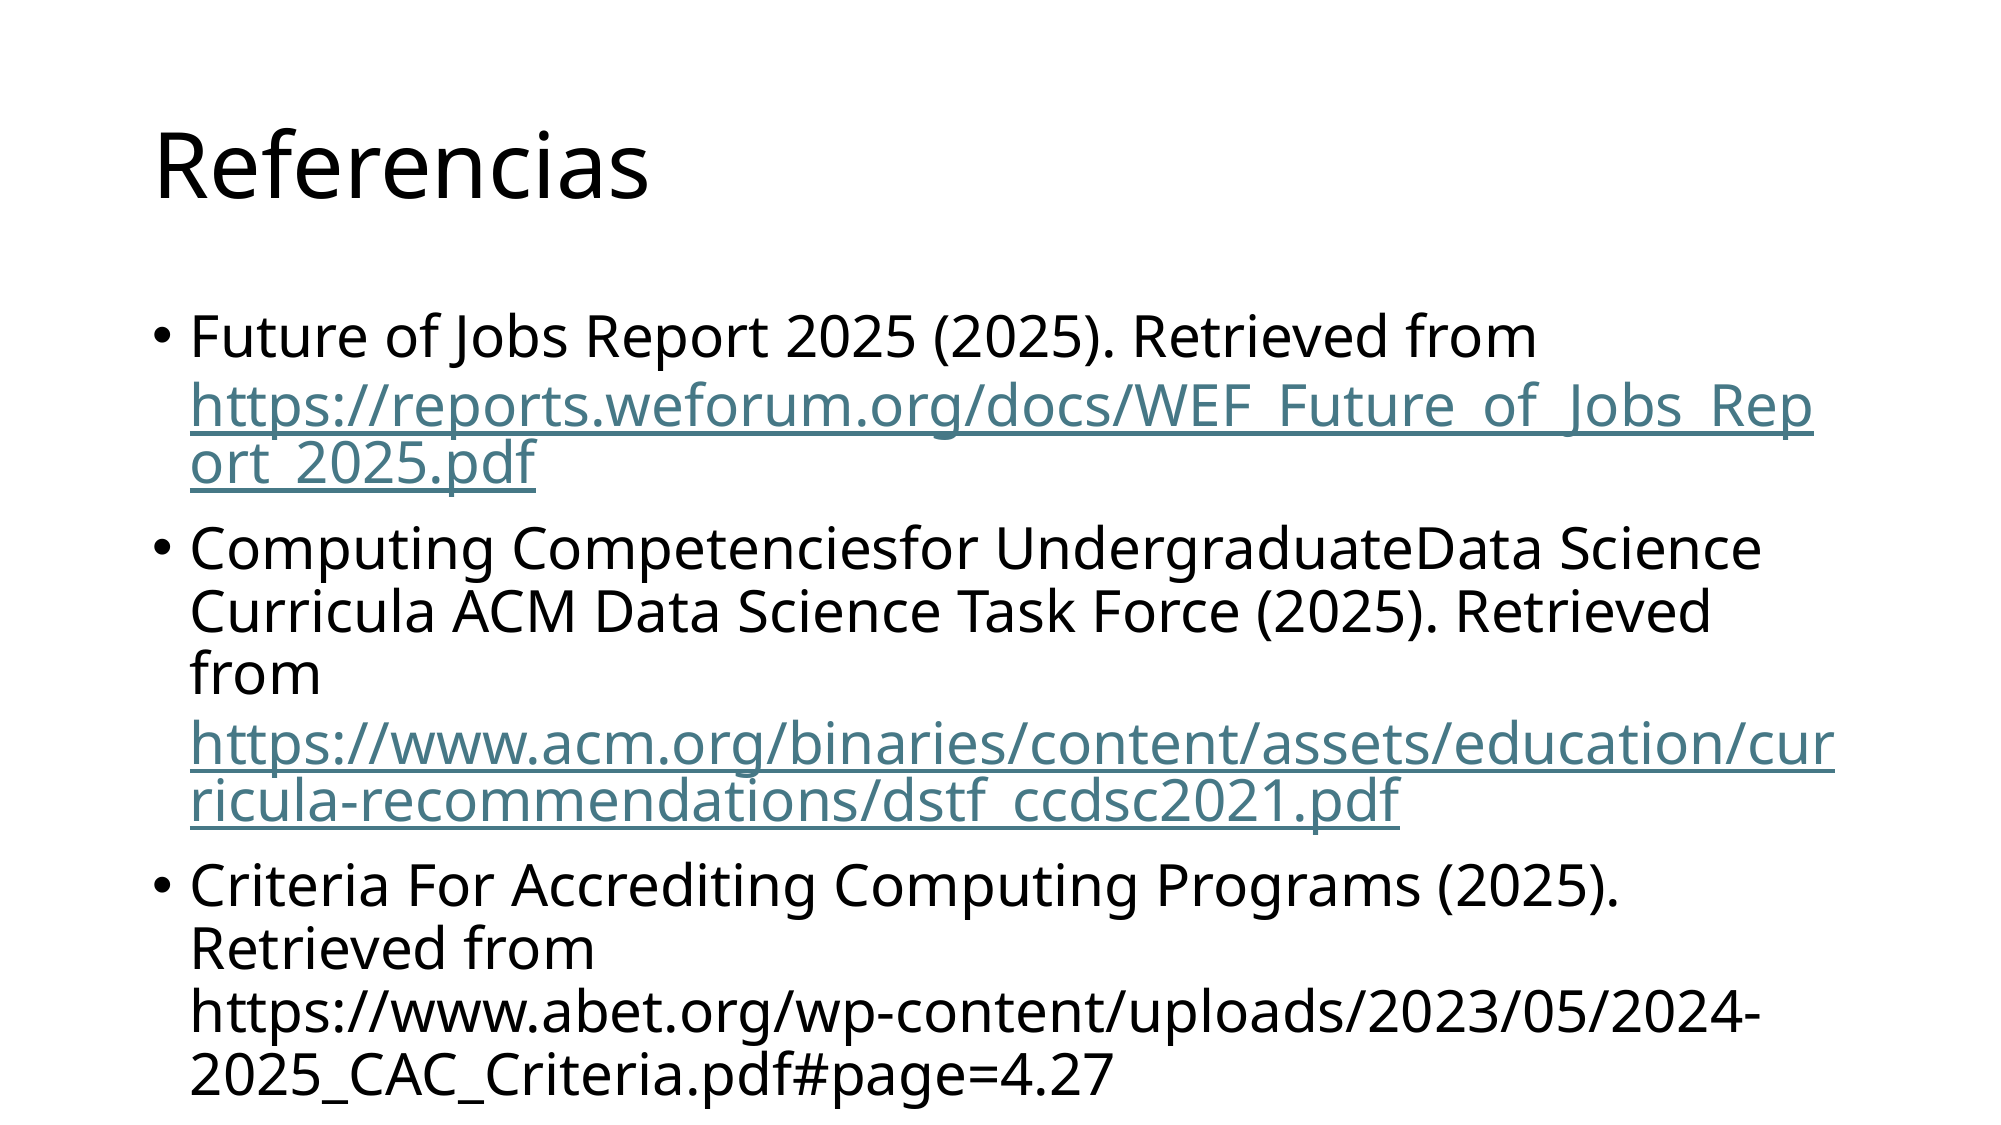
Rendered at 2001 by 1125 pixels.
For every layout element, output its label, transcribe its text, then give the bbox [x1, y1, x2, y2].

title Referencias [137, 59, 1863, 278]
list Future of Jobs Report 2025 (2025). Retrieved from https://reports.weforum.org/docs/WEF_Future_of_Jobs_Report_2025.pdf Computing Competenciesfor UndergraduateData Science Curricula ACM Data Science Task Force (2025). Retrieved from https://www.acm.org/binaries/content/assets/education/curricula-recommendations/dstf_ccdsc2021.pdf Criteria For Accrediting Computing Programs (2025). Retrieved from https://www.abet.org/wp-content/uploads/2023/05/2024-2025_CAC_Criteria.pdf#page=4.27 [137, 299, 1863, 1014]
